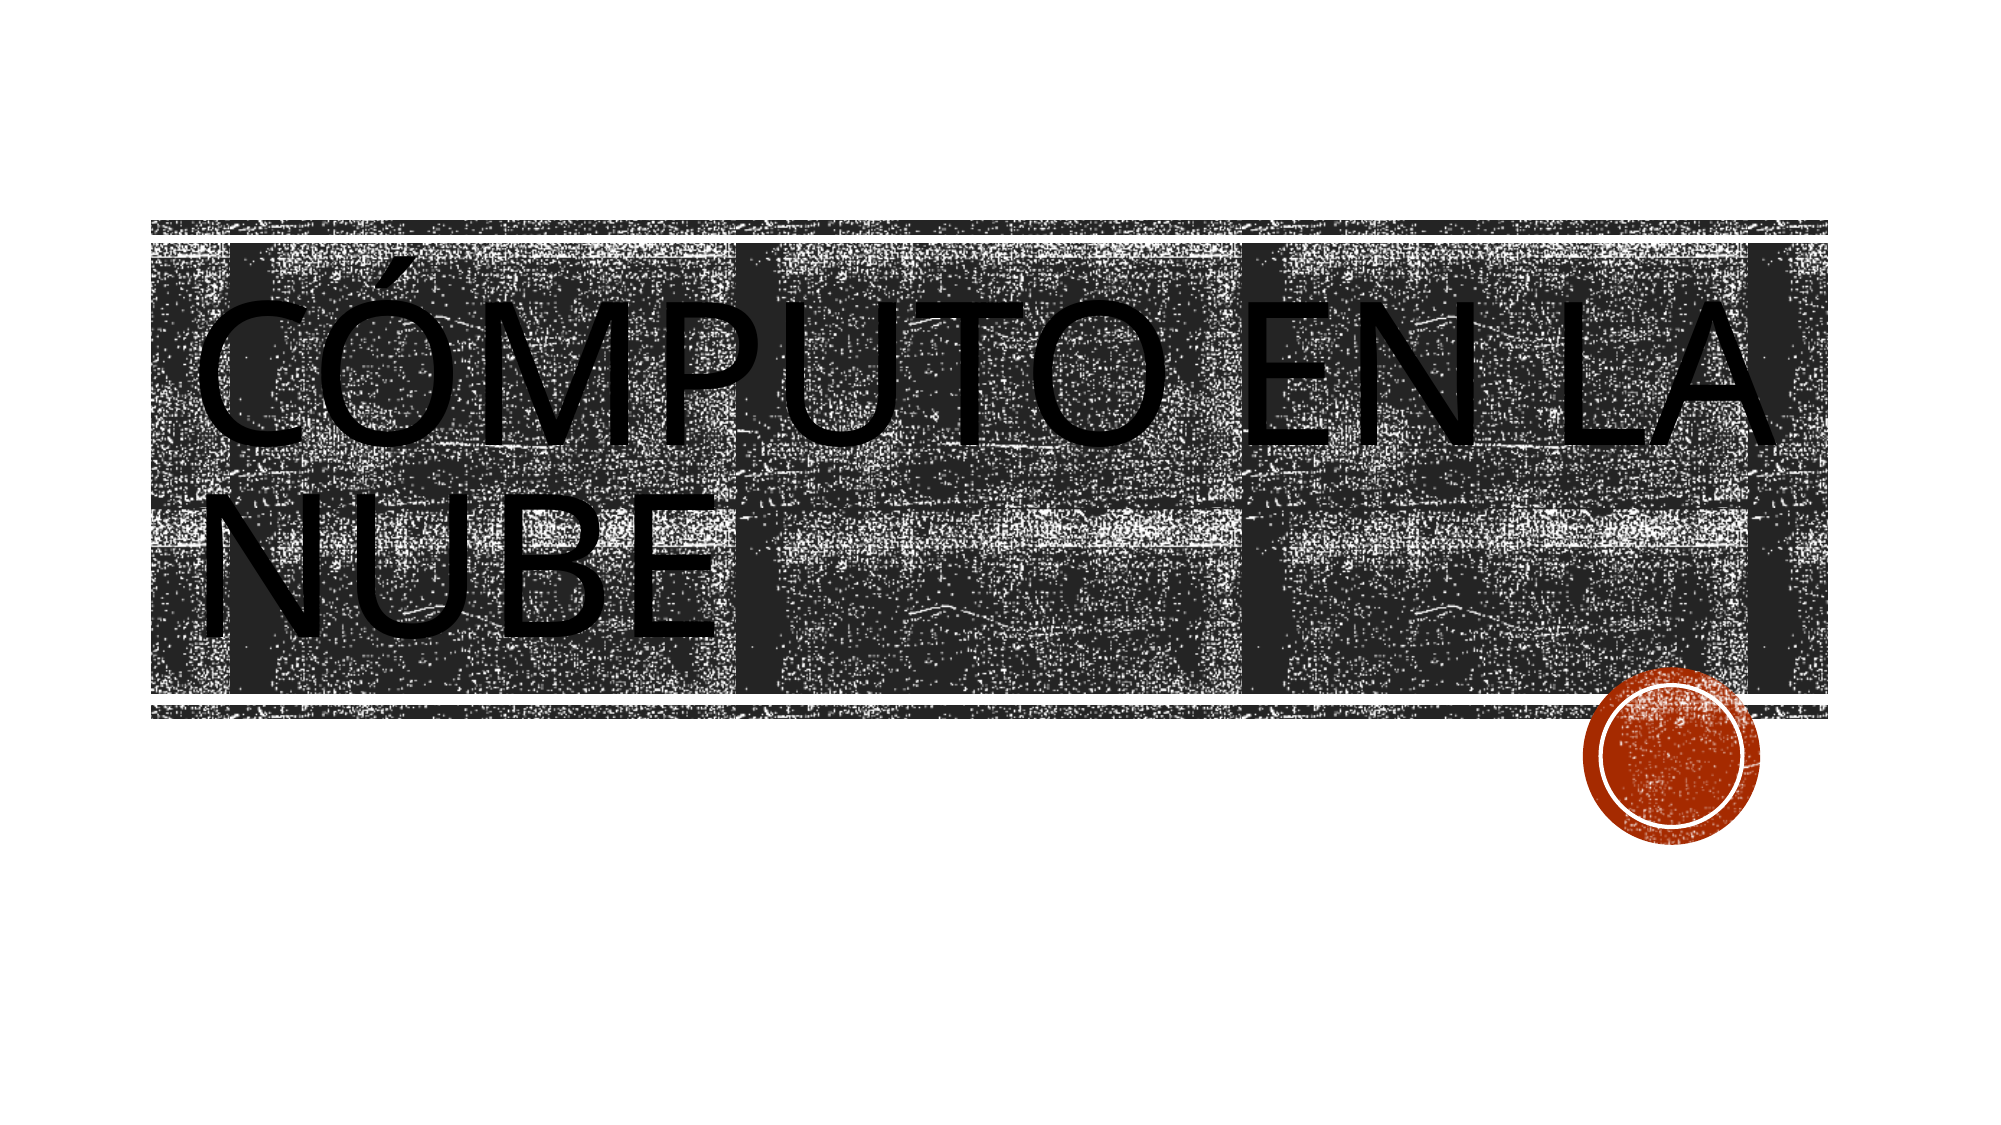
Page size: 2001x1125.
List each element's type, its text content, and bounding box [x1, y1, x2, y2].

title Cómputo en la nube [172, 234, 1808, 733]
